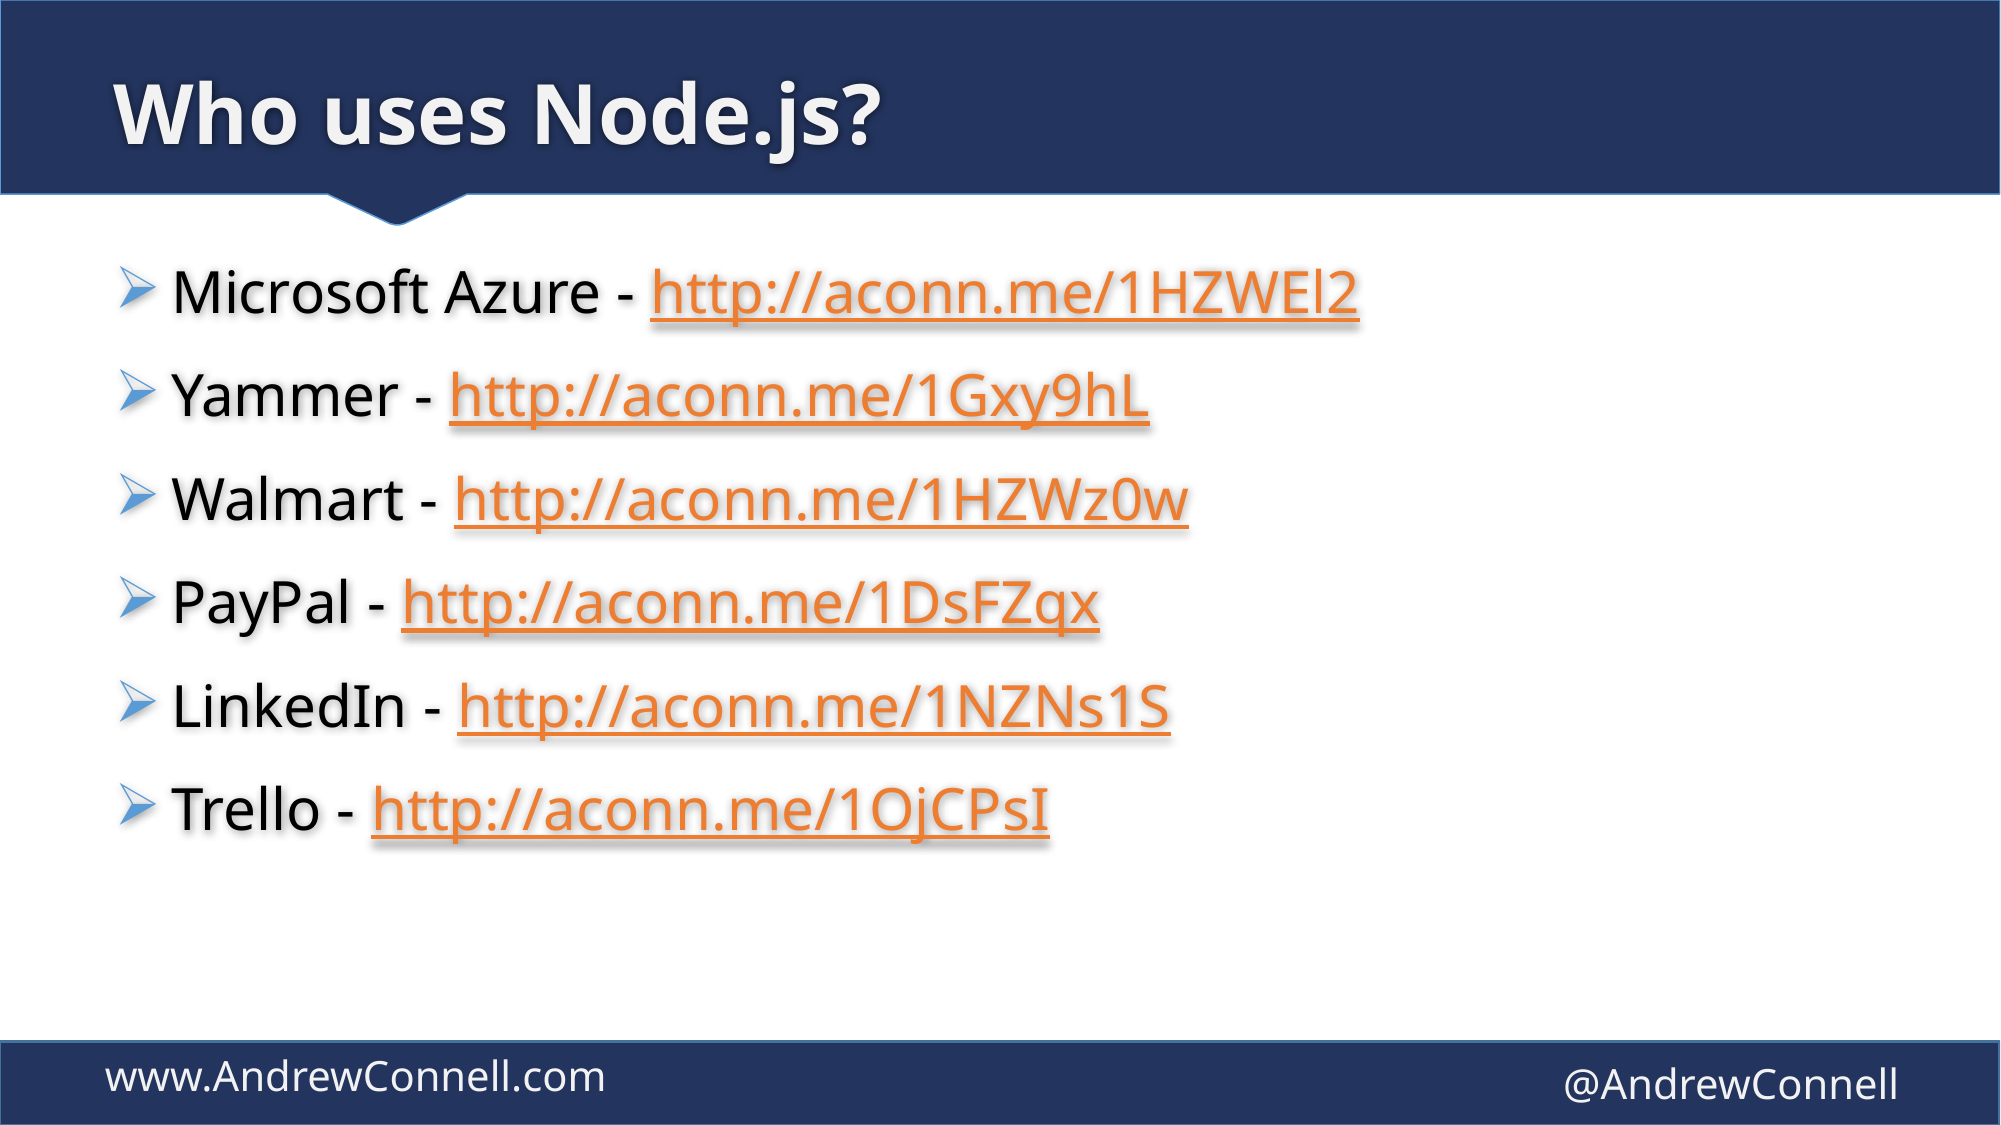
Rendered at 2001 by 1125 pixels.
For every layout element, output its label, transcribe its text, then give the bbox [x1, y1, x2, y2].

title Who uses Node.js? [98, 9, 1902, 169]
list Microsoft Azure - http://aconn.me/1HZWEl2 Yammer - http://aconn.me/1Gxy9hL Walmart - http://aconn.me/1HZWz0w PayPal - http://aconn.me/1DsFZqx LinkedIn - http://aconn.me/1NZNs1S Trello - http://aconn.me/1OjCPsI [99, 247, 1900, 1027]
